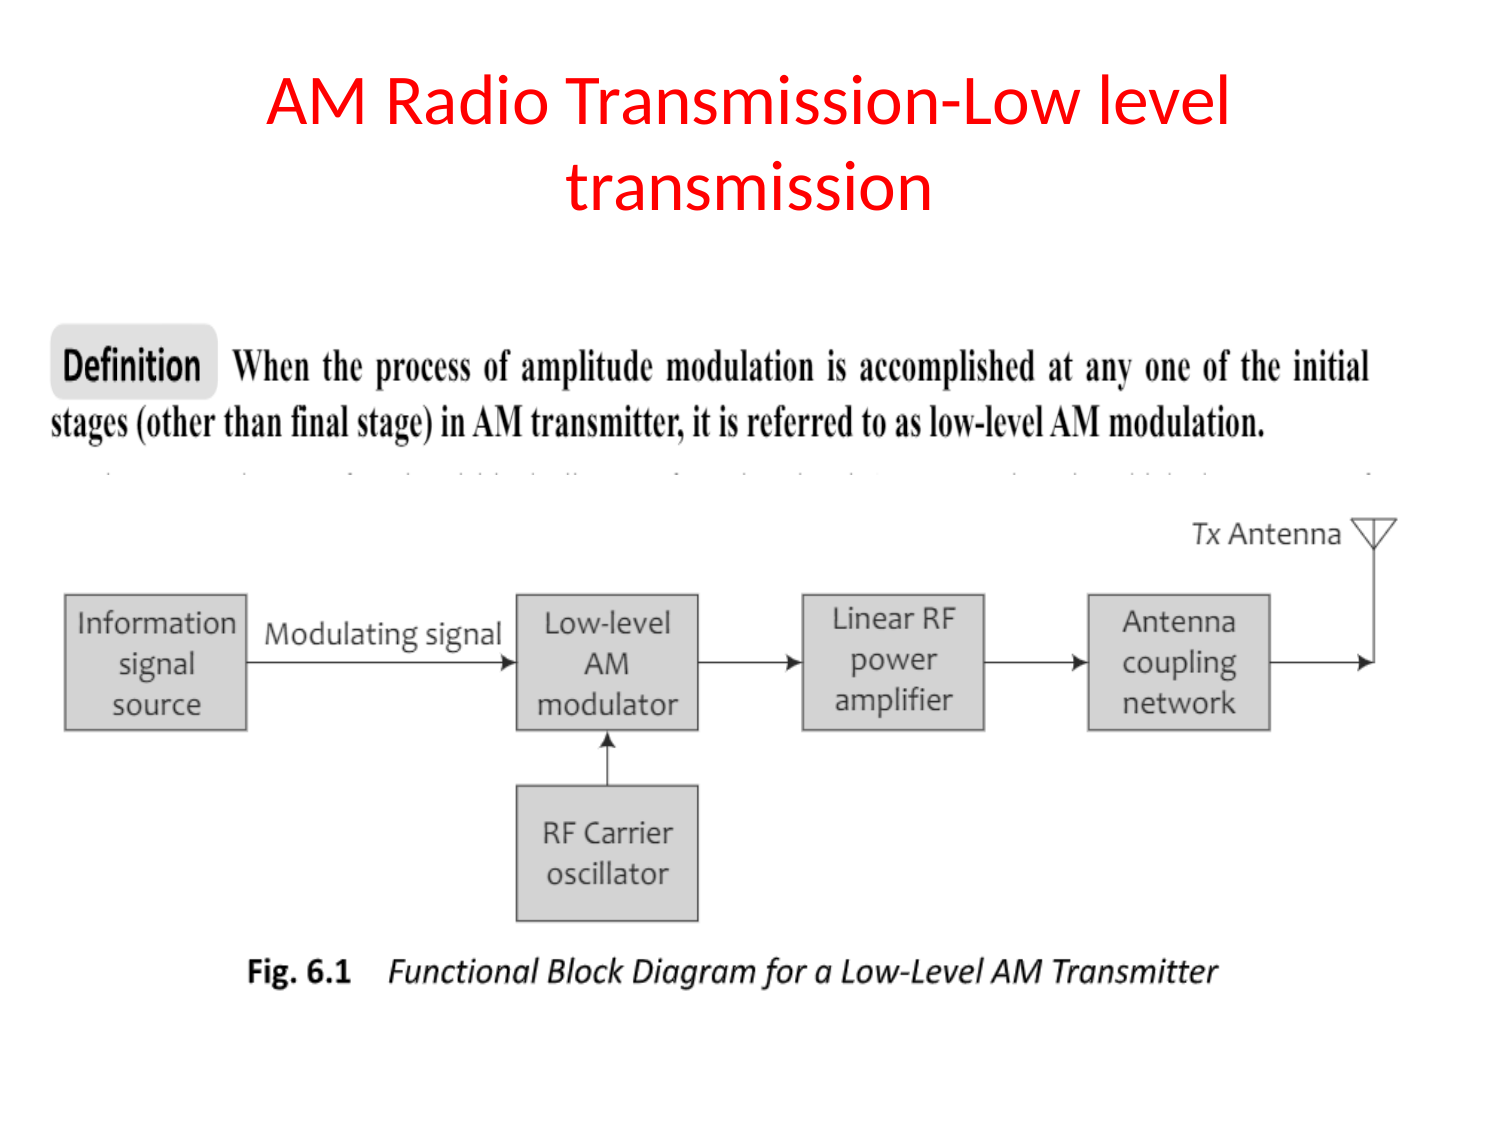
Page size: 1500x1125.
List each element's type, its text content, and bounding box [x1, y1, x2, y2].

title AM Radio Transmission-Low level transmission [75, 45, 1425, 233]
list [37, 299, 1388, 476]
picture [0, 474, 1476, 1019]
